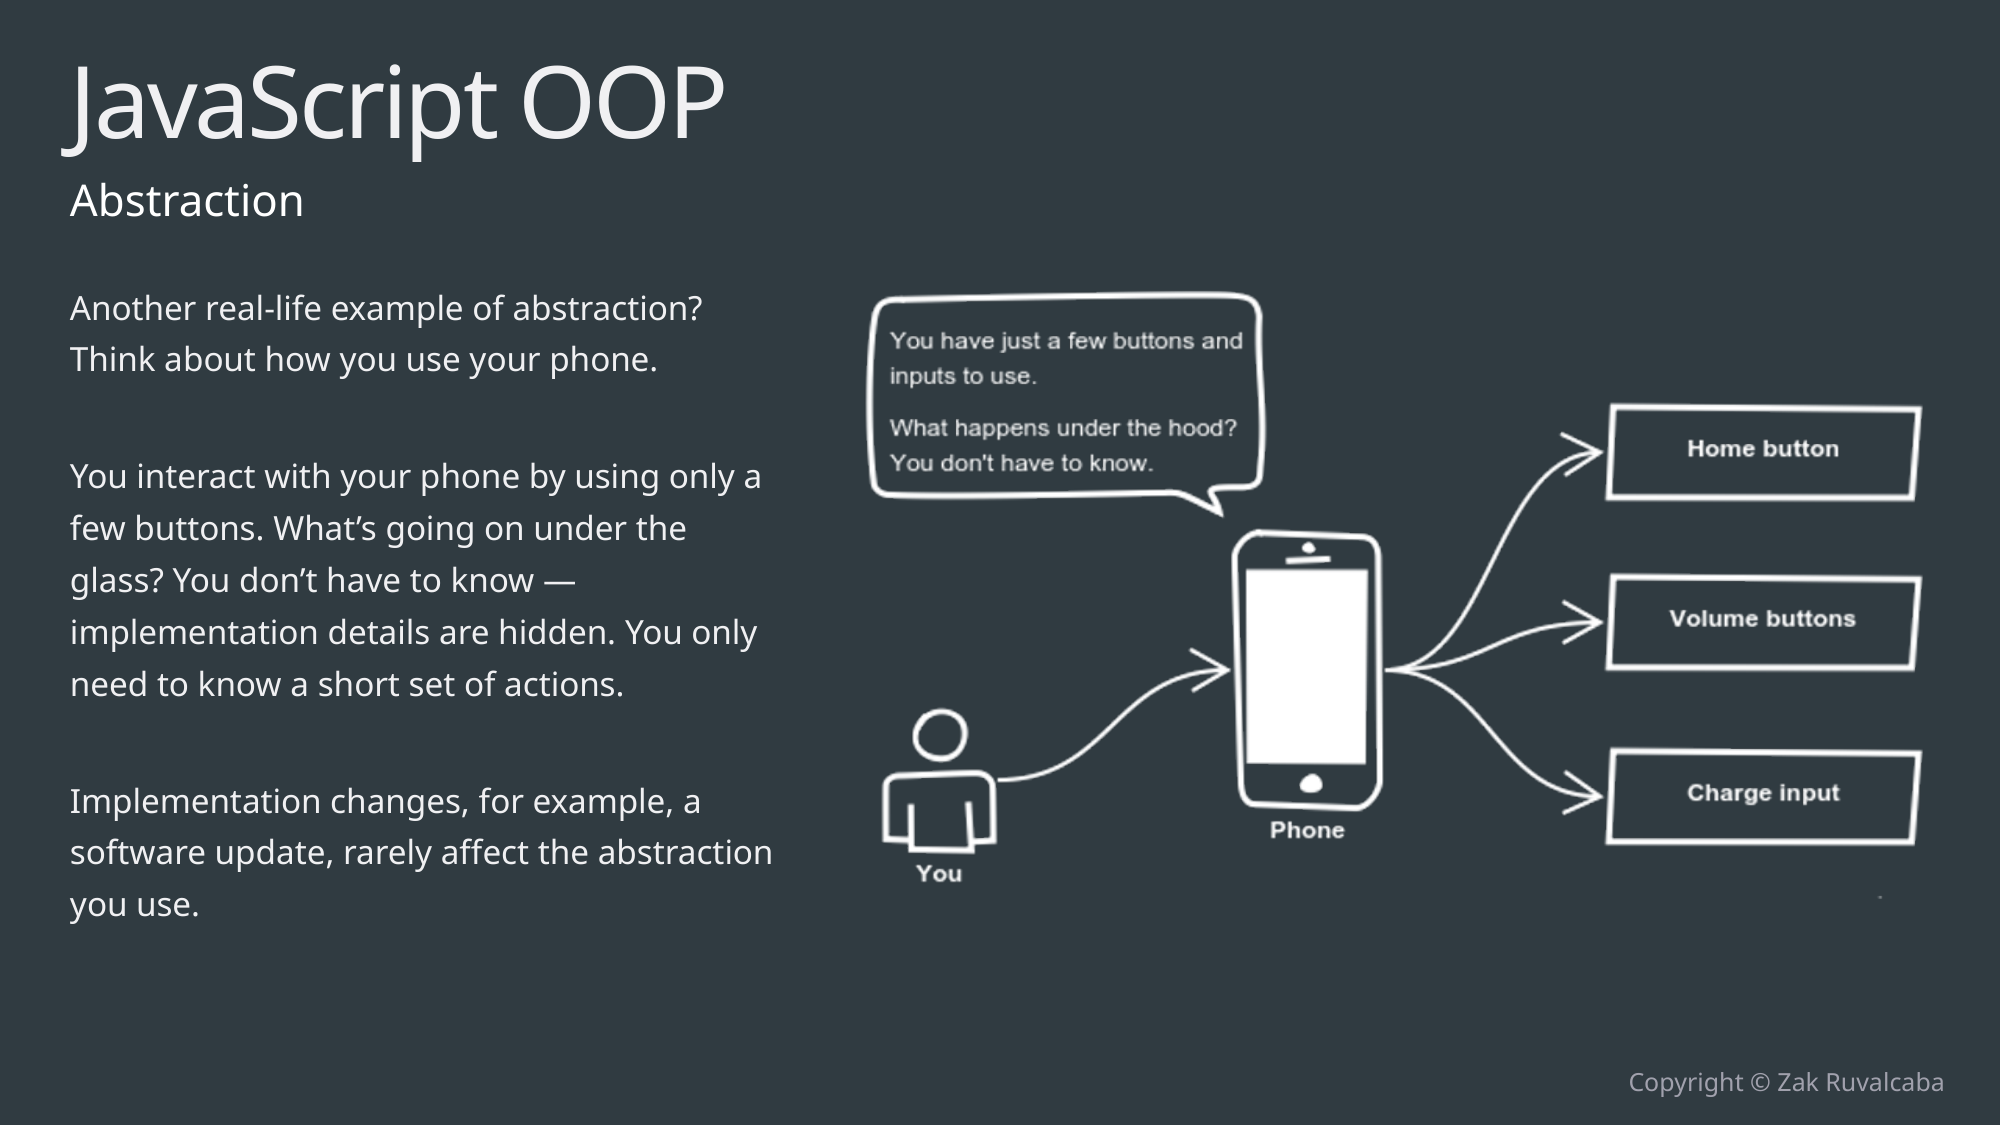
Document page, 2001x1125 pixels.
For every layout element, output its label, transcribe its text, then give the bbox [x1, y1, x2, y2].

list Another real-life example of abstraction? Think about how you use your phone. You interact with your phone by using only a few buttons. What’s going on under the glass? You don’t have to know — implementation details are hidden. You only need to know a short set of actions. Implementation changes, for example, a software update, rarely affect the abstraction you use. [55, 267, 794, 1035]
picture [755, 219, 2000, 925]
list Abstraction [55, 149, 1820, 209]
title JavaScript OOP [55, 30, 1819, 149]
